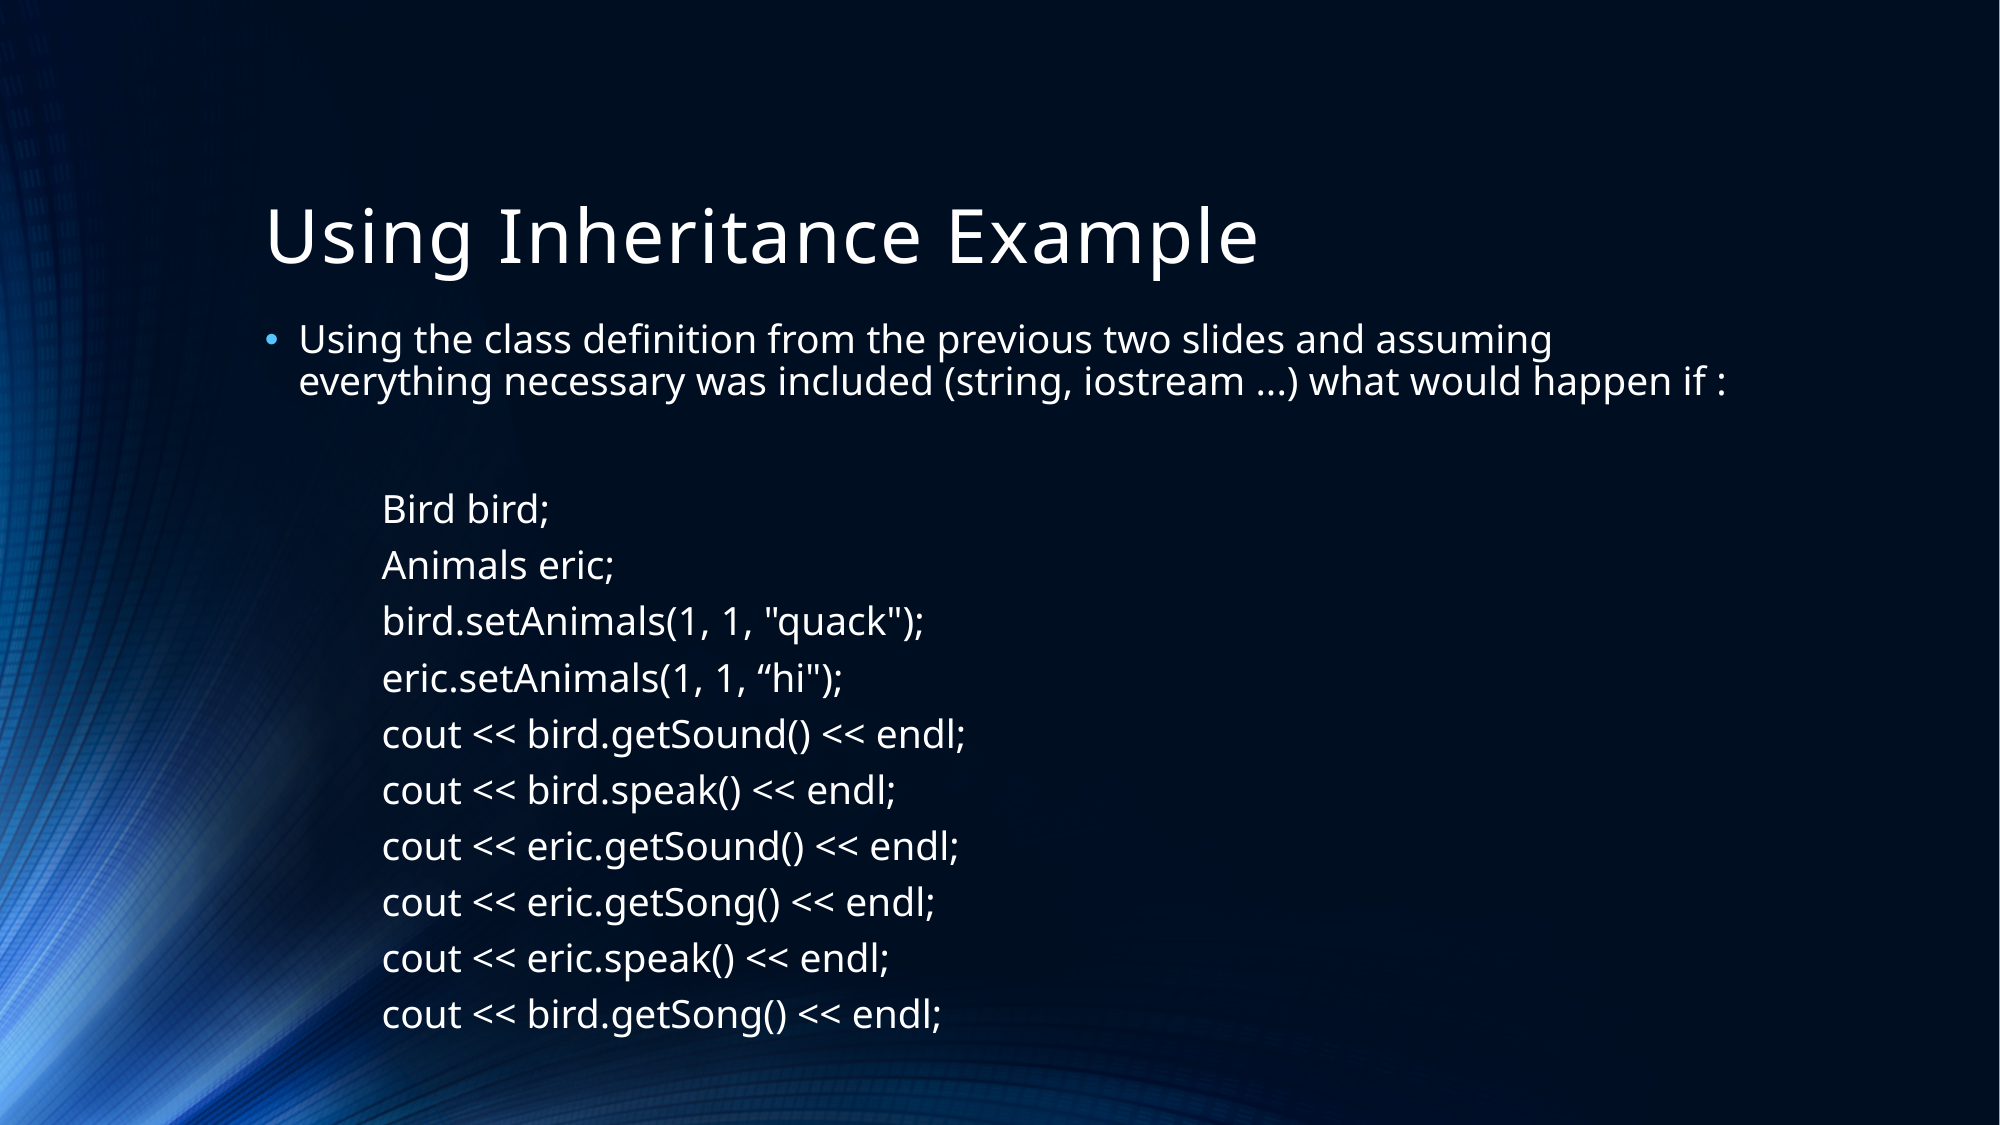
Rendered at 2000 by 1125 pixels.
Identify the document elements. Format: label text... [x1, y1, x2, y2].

picture [0, 0, 2000, 1125]
title Using Inheritance Example [249, 62, 1750, 288]
list Using the class definition from the previous two slides and assuming everything necessary was included (string, iostream ...) what would happen if : Bird bird; Animals eric; bird.setAnimals(1, 1, "quack"); eric.setAnimals(1, 1, “hi"); cout << bird.getSound() << endl; cout << bird.speak() << endl; cout << eric.getSound() << endl; cout << eric.getSong() << endl; cout << eric.speak() << endl; cout << bird.getSong() << endl; [249, 312, 1749, 1063]
